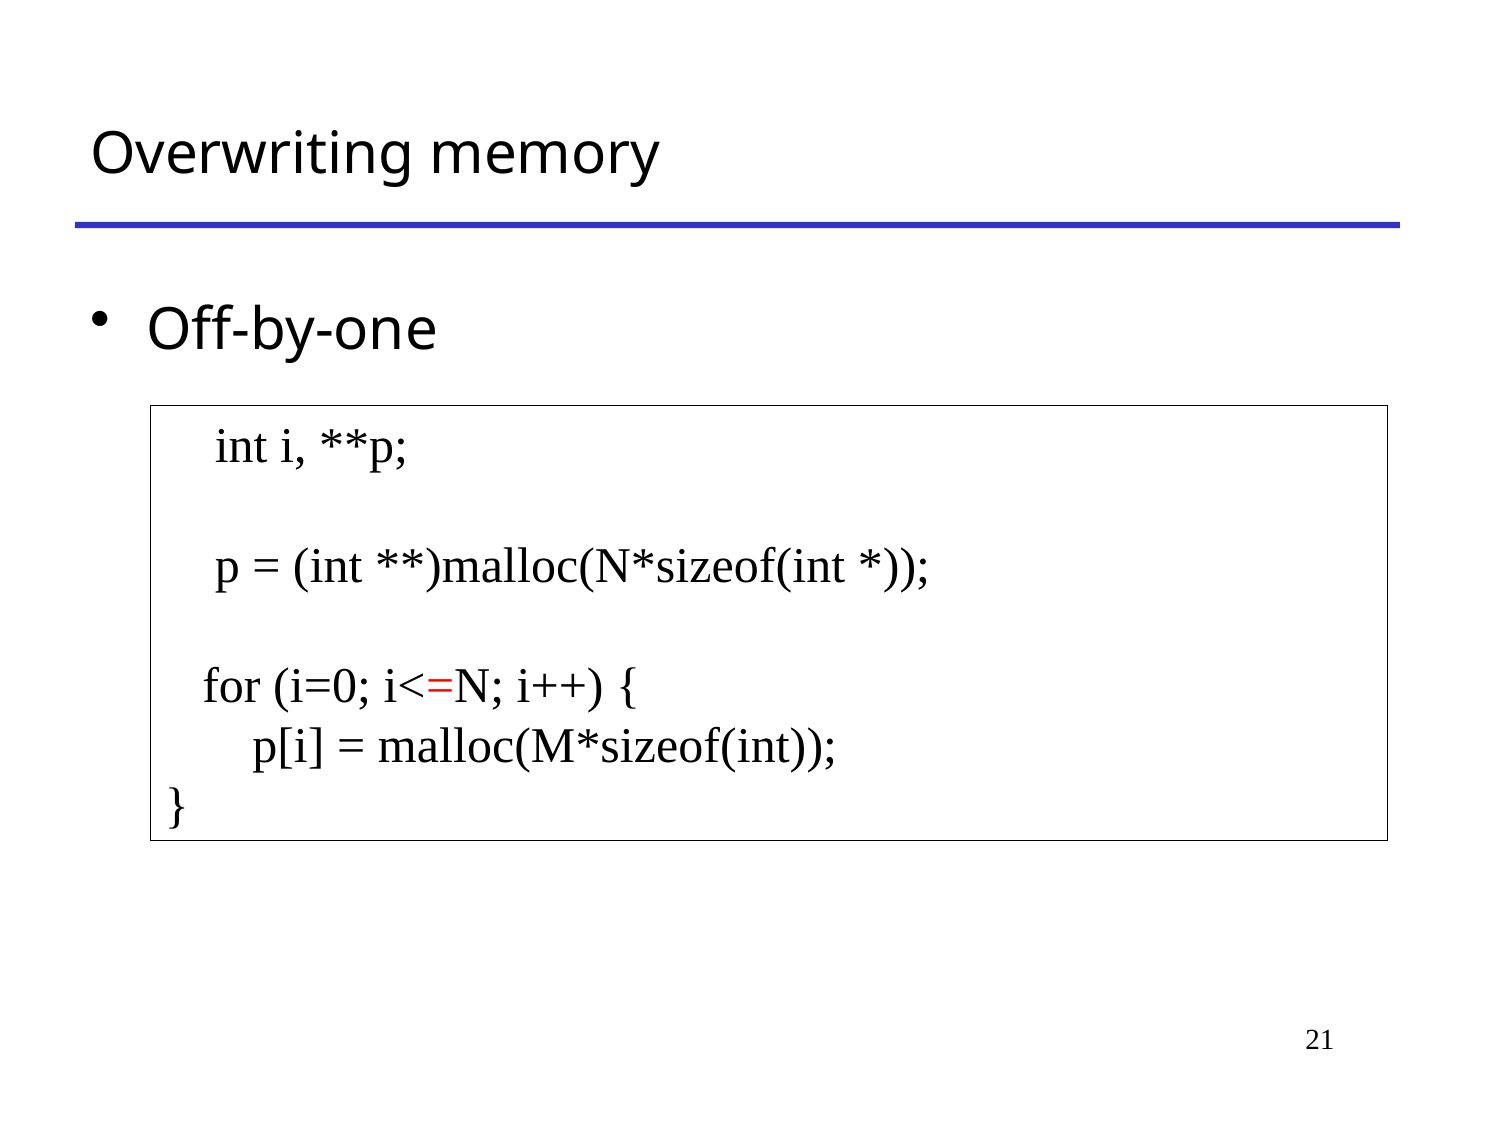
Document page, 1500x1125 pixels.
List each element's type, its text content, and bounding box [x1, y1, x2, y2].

slide_number 21 [1137, 1012, 1351, 1088]
text_box int i, **p; p = (int **)malloc(N*sizeof(int *)); for (i=0; i<=N; i++) { p[i] = malloc(M*sizeof(int)); } [150, 405, 1388, 841]
title Overwriting memory [75, 75, 1400, 225]
list Off-by-one [75, 262, 1438, 988]
